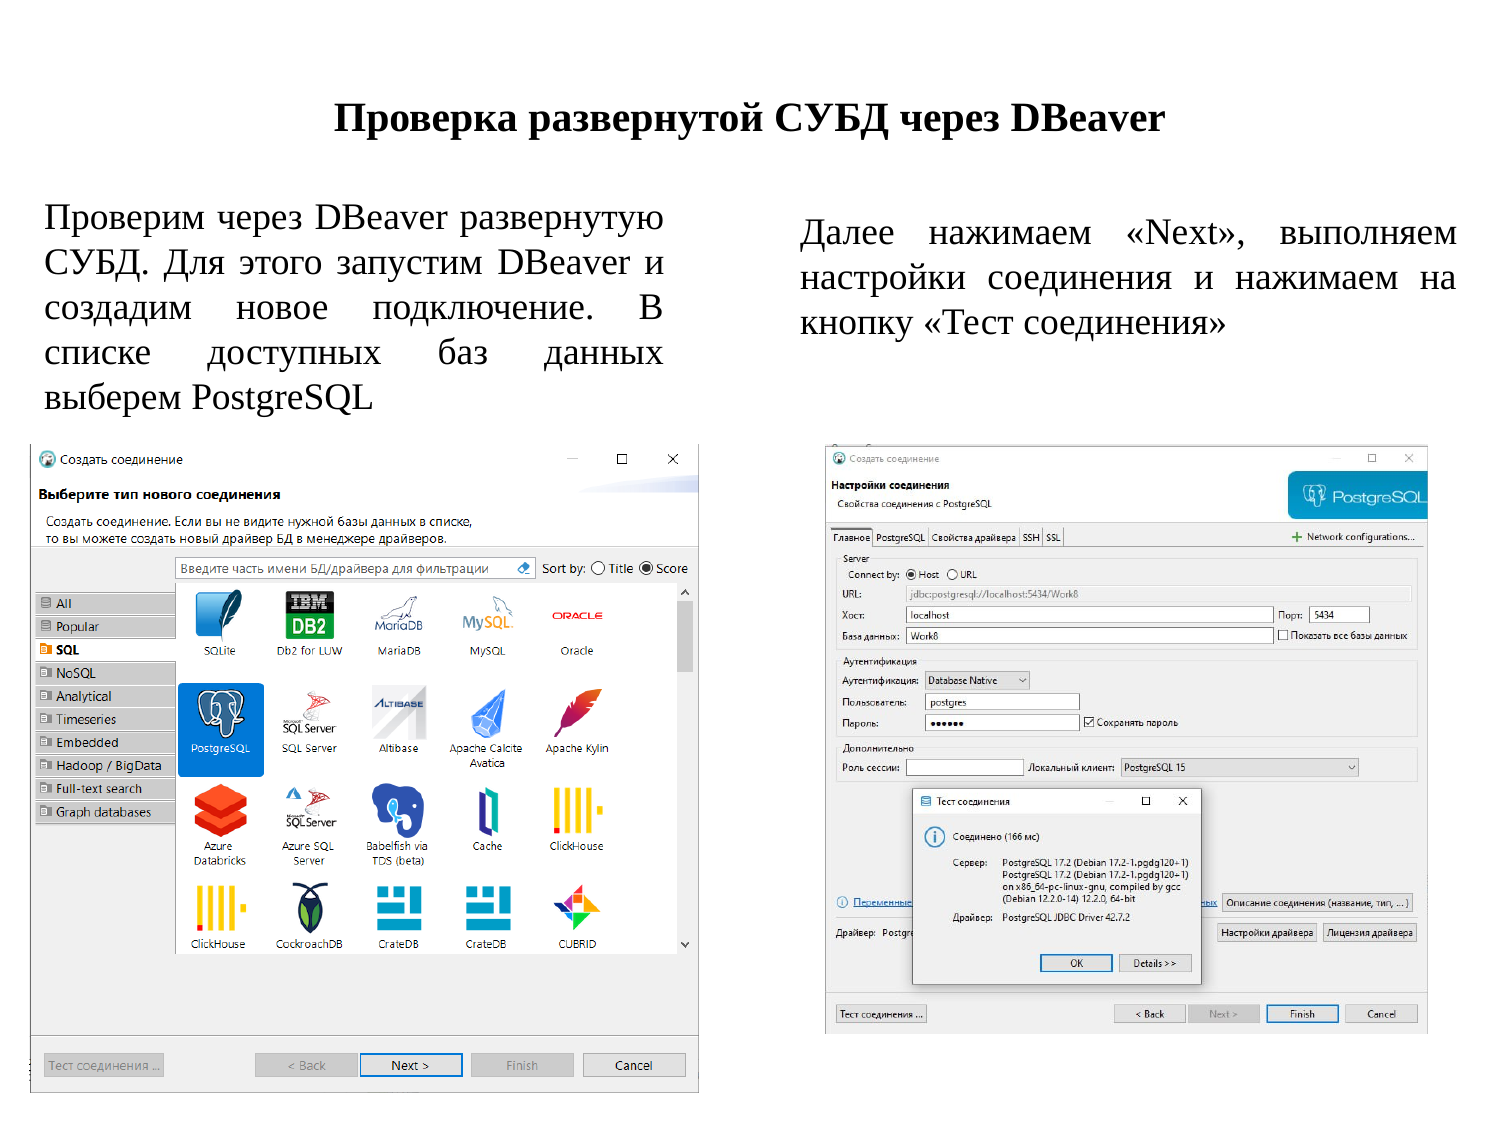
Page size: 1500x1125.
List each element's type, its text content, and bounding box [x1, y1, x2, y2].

text_box Далее нажимаем «Next», выполняем настройки соединения и нажимаем на кнопку «Тест соединения» [785, 199, 1473, 350]
picture [824, 444, 1429, 1034]
title Проверка развернутой СУБД через DBeaver [75, 45, 1425, 185]
text_box Проверим через DBeaver развернутую СУБД. Для этого запустим DBeaver и создадим новое подключение. В списке доступных баз данных выберем PostgreSQL [29, 184, 680, 425]
picture [29, 444, 699, 1094]
